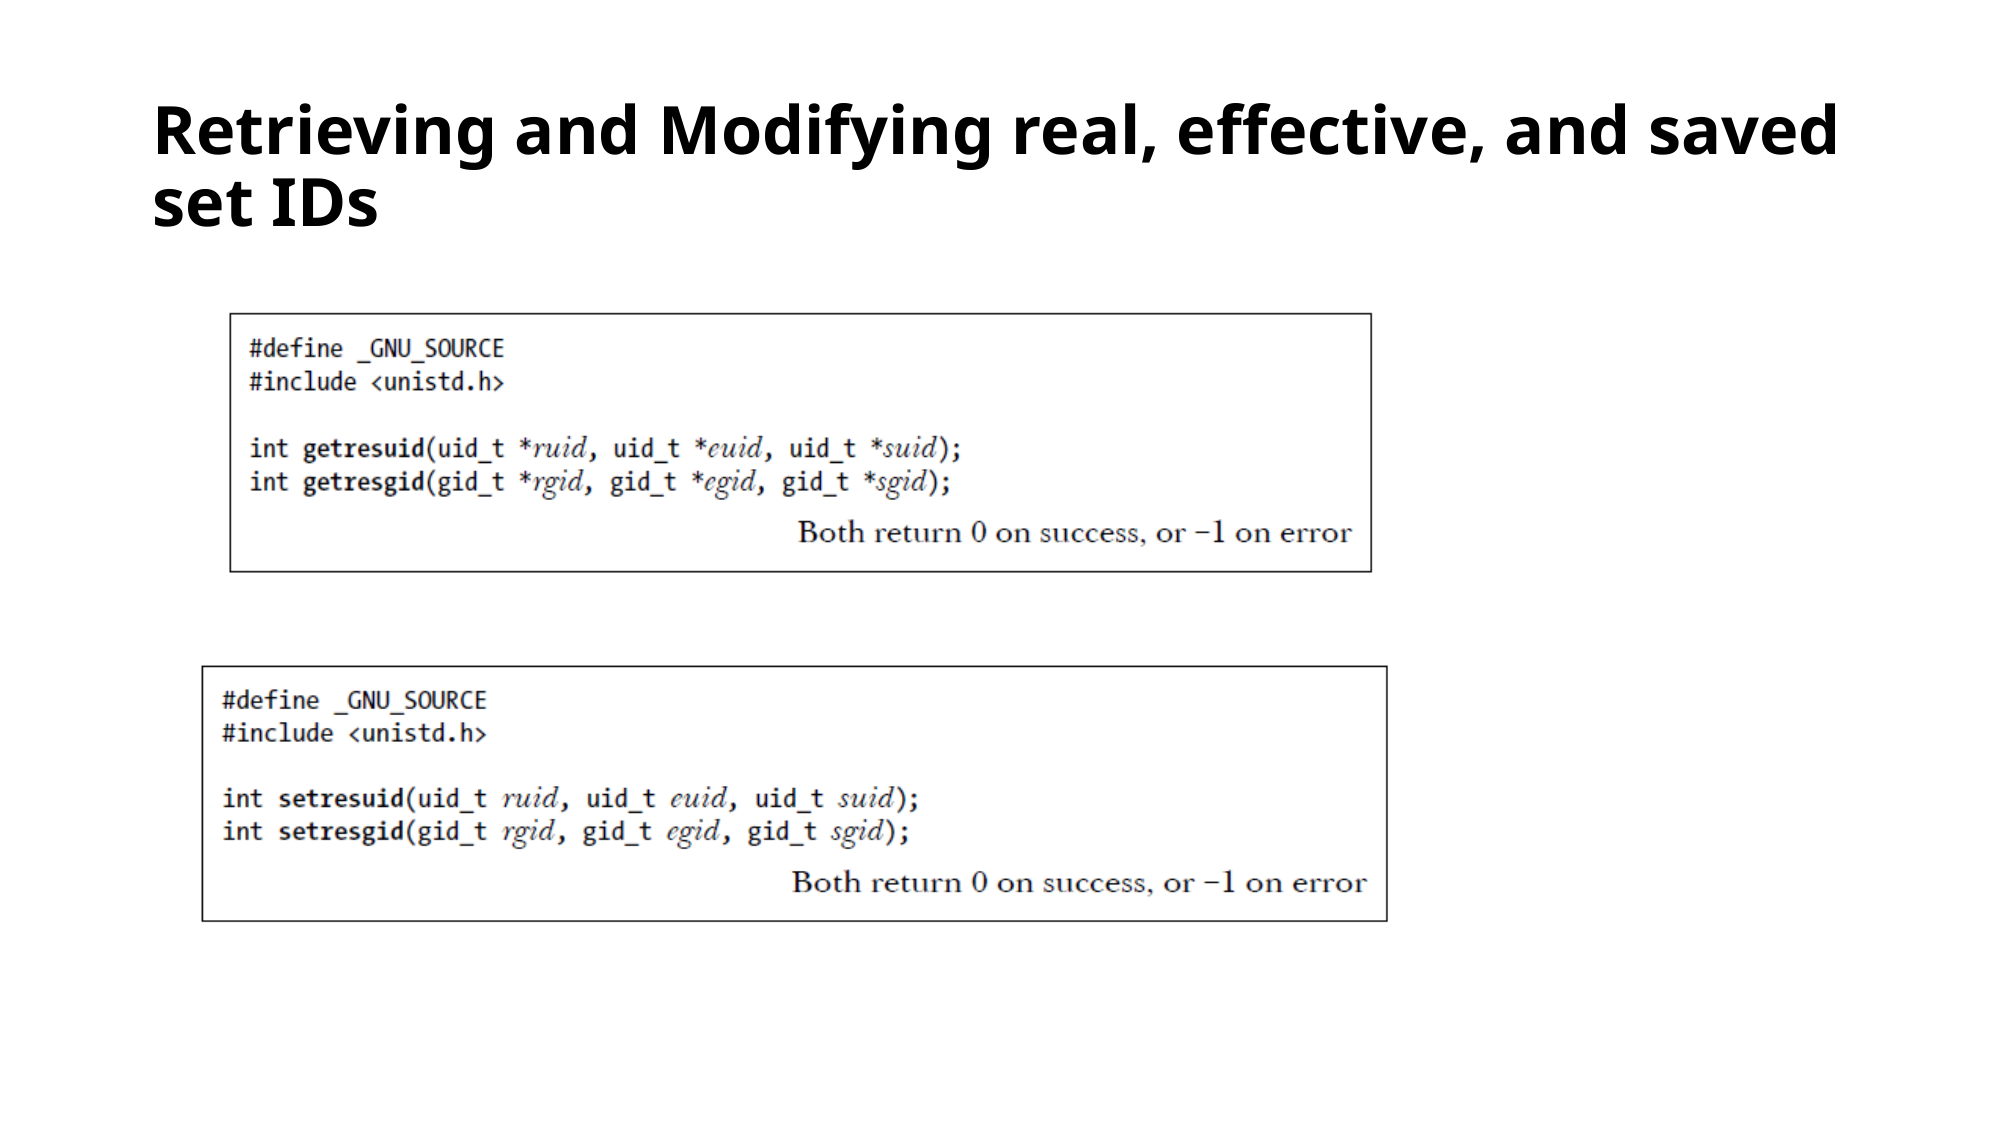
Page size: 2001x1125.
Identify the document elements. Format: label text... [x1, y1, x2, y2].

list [172, 648, 1441, 933]
picture [198, 292, 1406, 593]
title Retrieving and Modifying real, effective, and saved set IDs [137, 59, 1863, 278]
